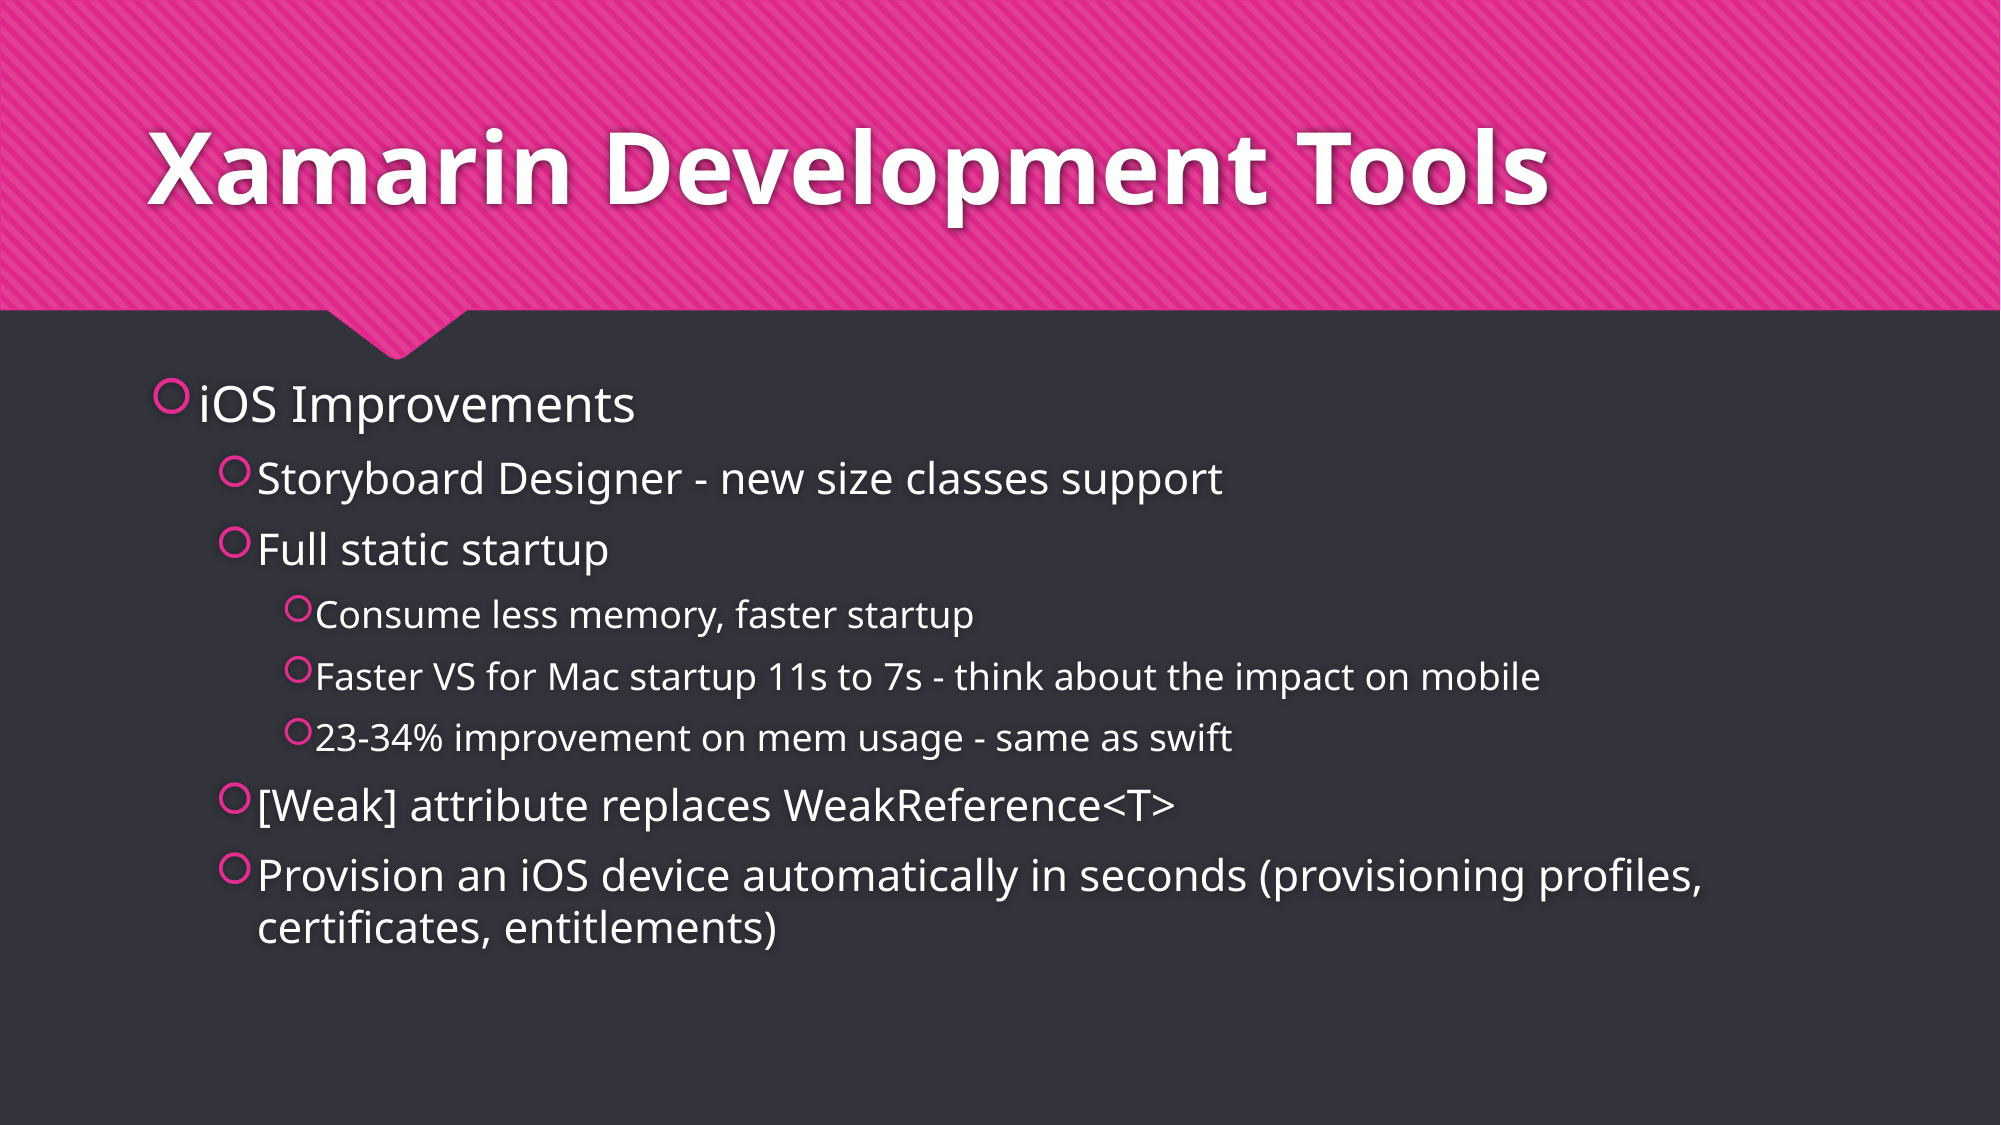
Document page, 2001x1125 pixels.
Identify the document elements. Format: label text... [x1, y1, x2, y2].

title Xamarin Development Tools [132, 73, 1868, 233]
list iOS Improvements Storyboard Designer - new size classes support Full static startup Consume less memory, faster startup Faster VS for Mac startup 11s to 7s - think about the impact on mobile 23-34% improvement on mem usage - same as swift [Weak] attribute replaces WeakReference<T> Provision an iOS device automatically in seconds (provisioning profiles, certificates, entitlements) [134, 364, 1866, 962]
